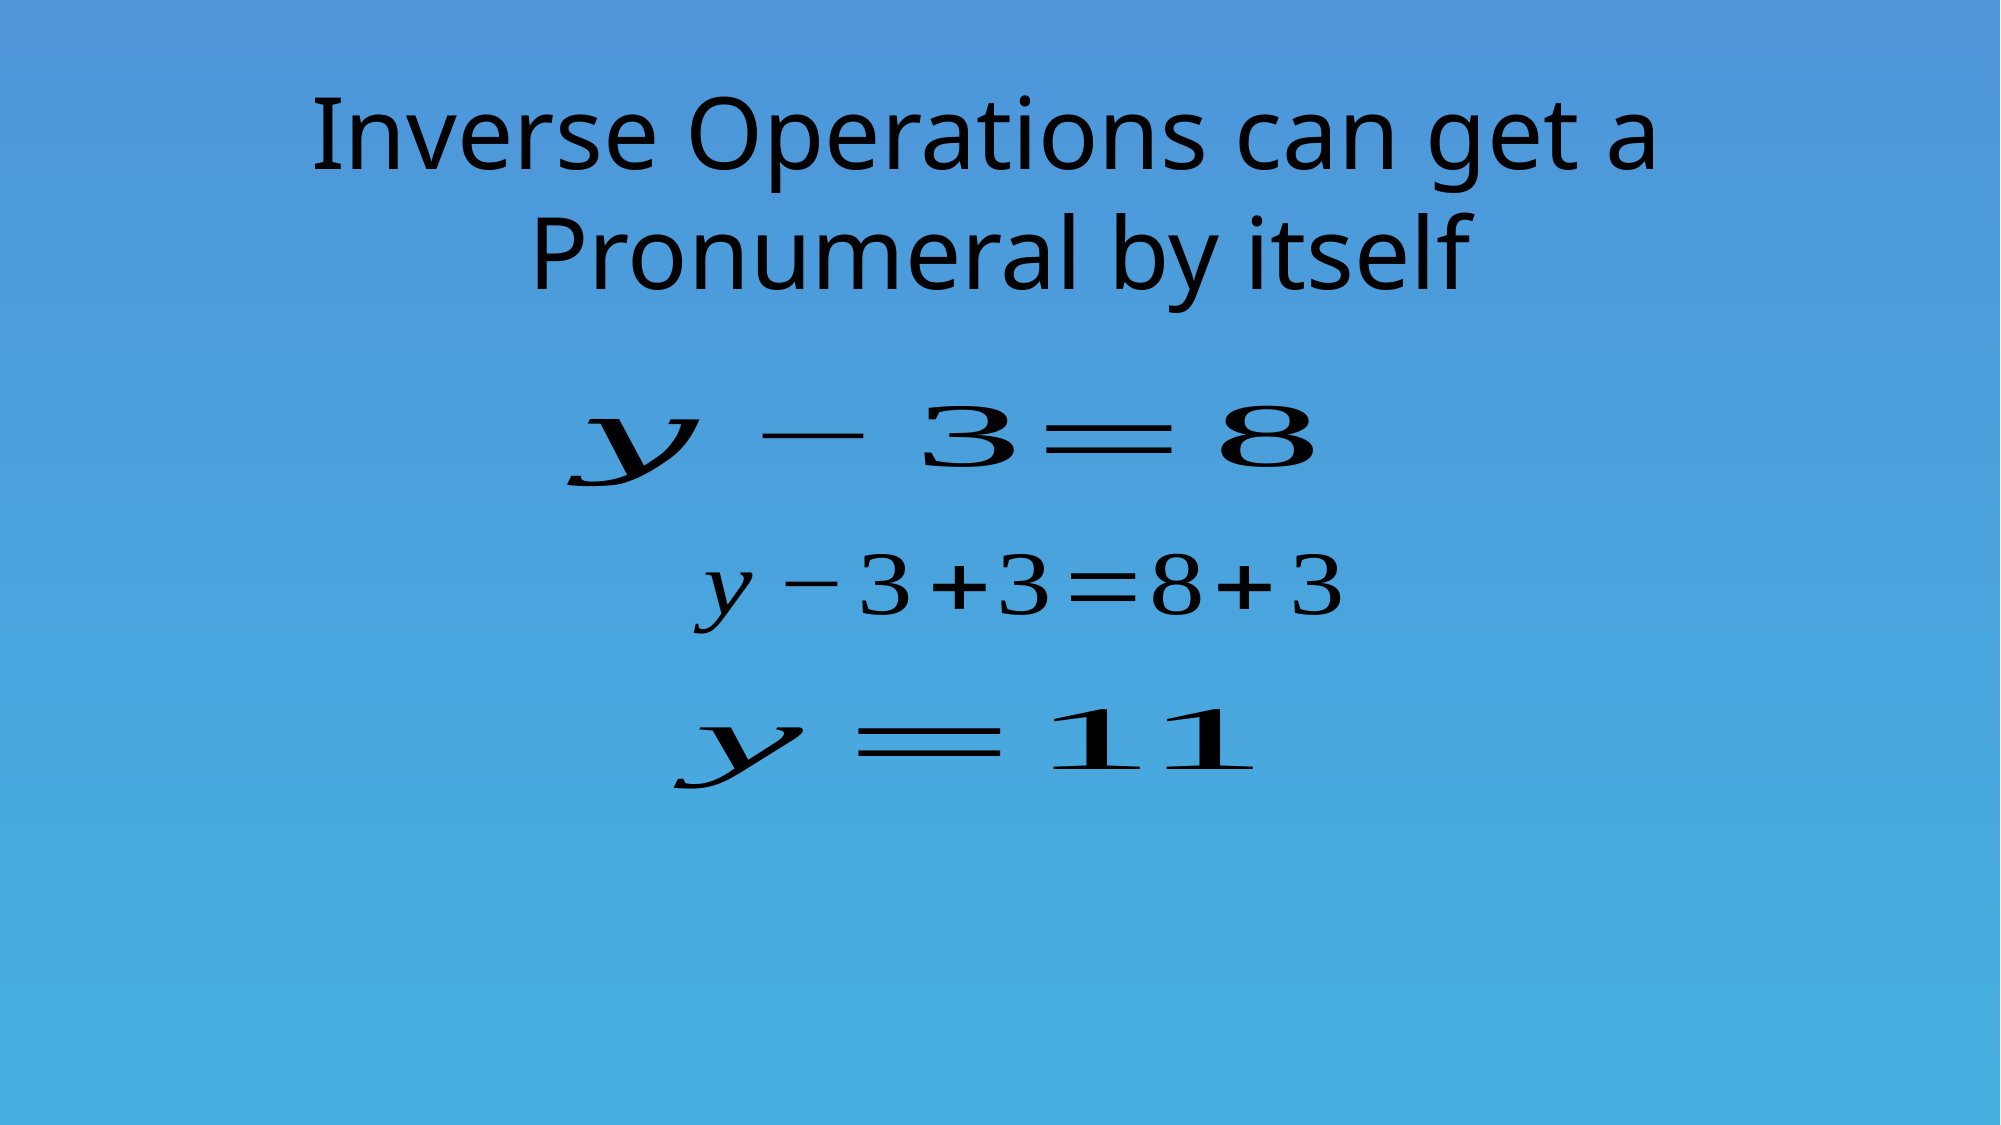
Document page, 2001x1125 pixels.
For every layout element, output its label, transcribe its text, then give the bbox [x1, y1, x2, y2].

text_box Inverse Operations can get a Pronumeral by itself [296, 61, 1704, 317]
